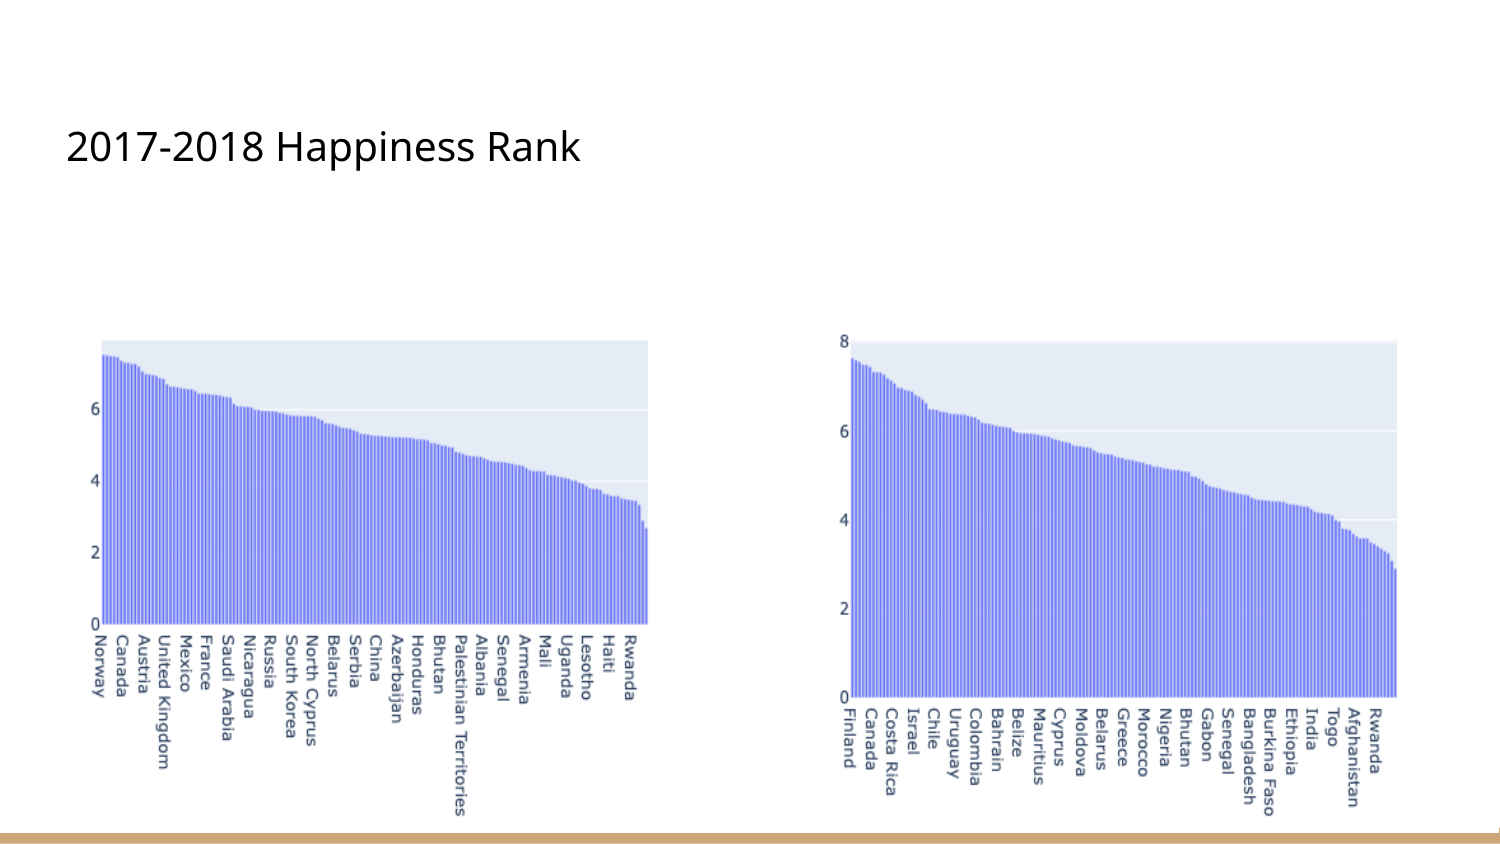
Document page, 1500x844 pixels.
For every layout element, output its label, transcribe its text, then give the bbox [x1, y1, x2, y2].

picture [0, 200, 1499, 834]
title 2017-2018 Happiness Rank [51, 51, 1449, 189]
